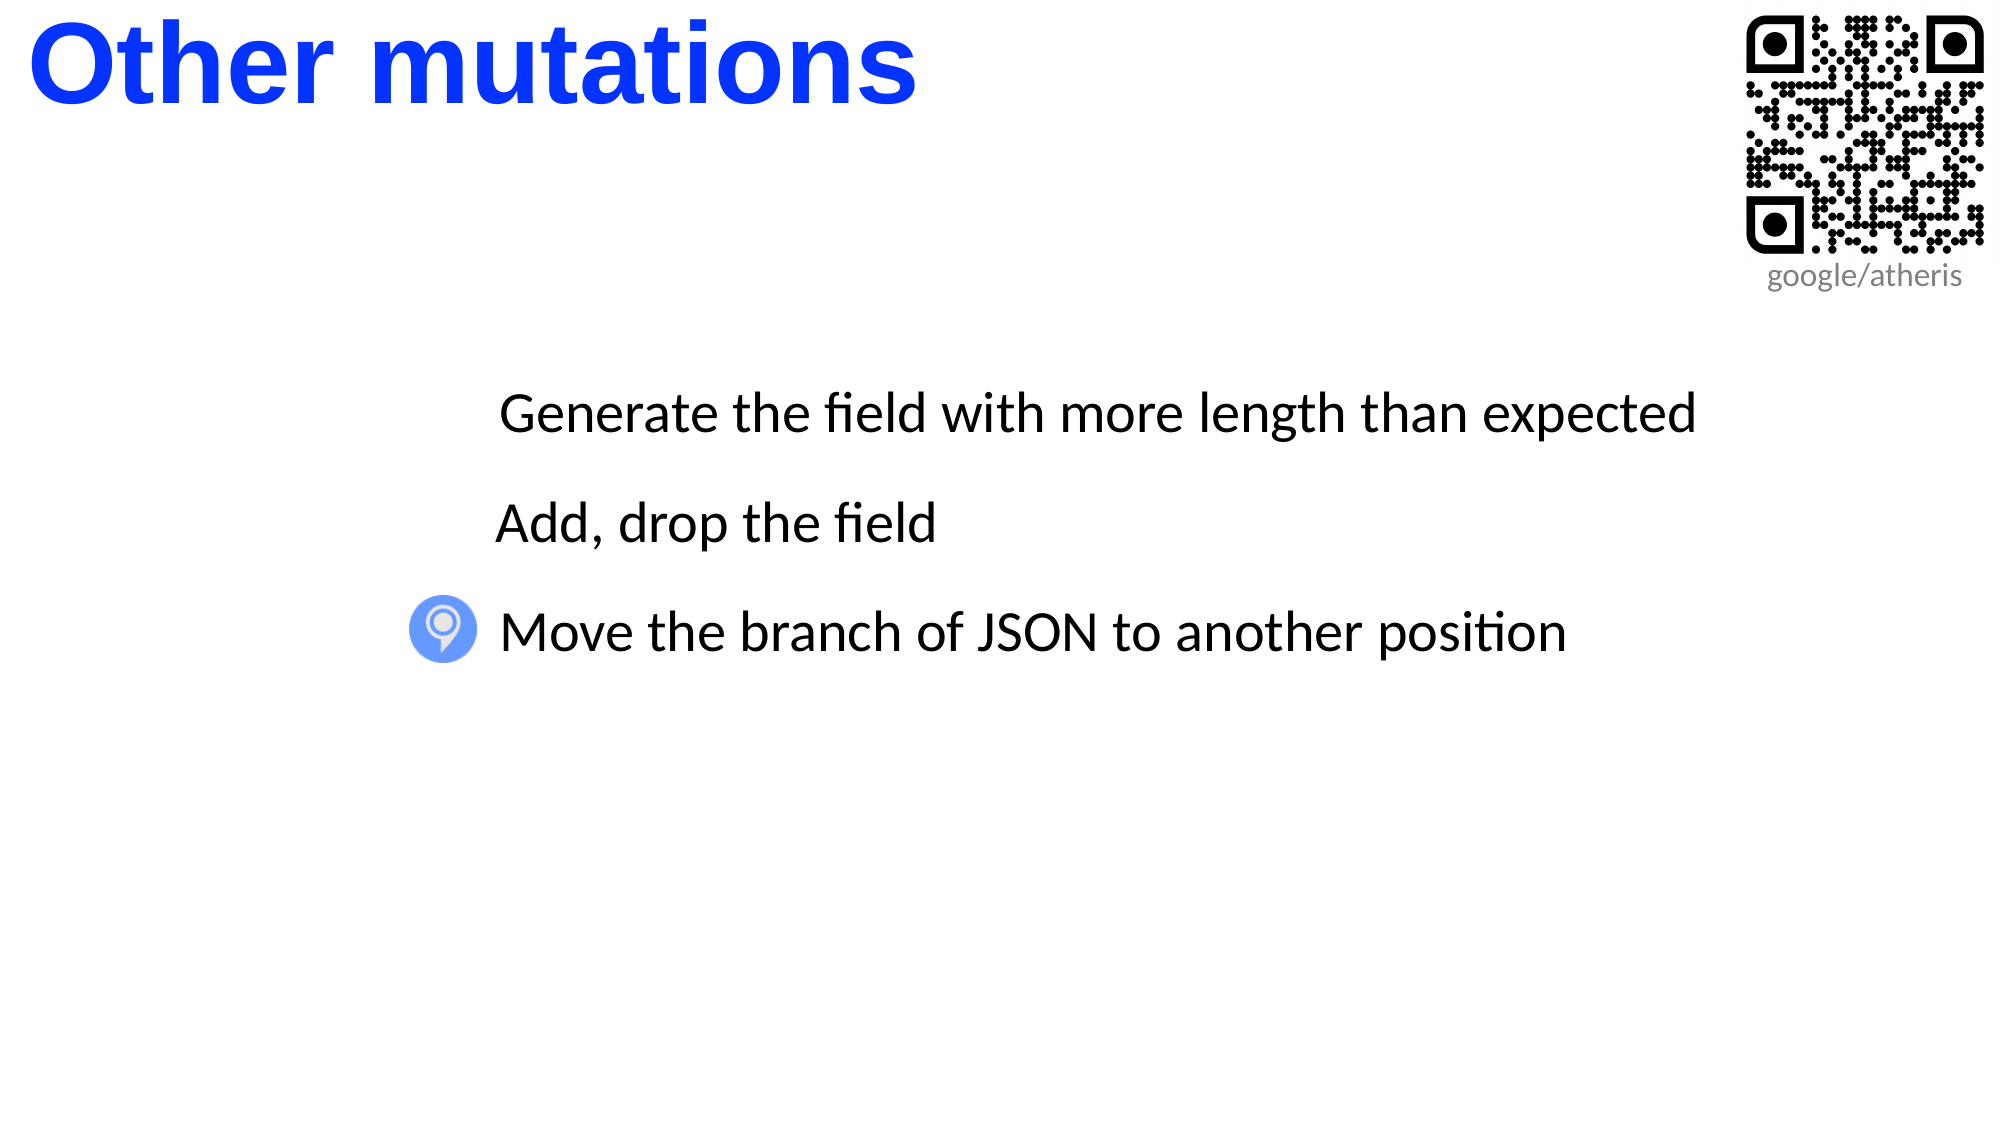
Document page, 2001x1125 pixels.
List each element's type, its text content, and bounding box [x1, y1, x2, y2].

picture [1730, 0, 2000, 270]
picture [408, 594, 478, 664]
text_box google/atheris [1752, 270, 1978, 300]
text_box Generate the field with more length than expected [484, 367, 1714, 452]
text_box Other mutations [12, 0, 1730, 127]
text_box Add, drop the field [481, 476, 954, 562]
text_box Move the branch of JSON to another position [484, 585, 1584, 671]
